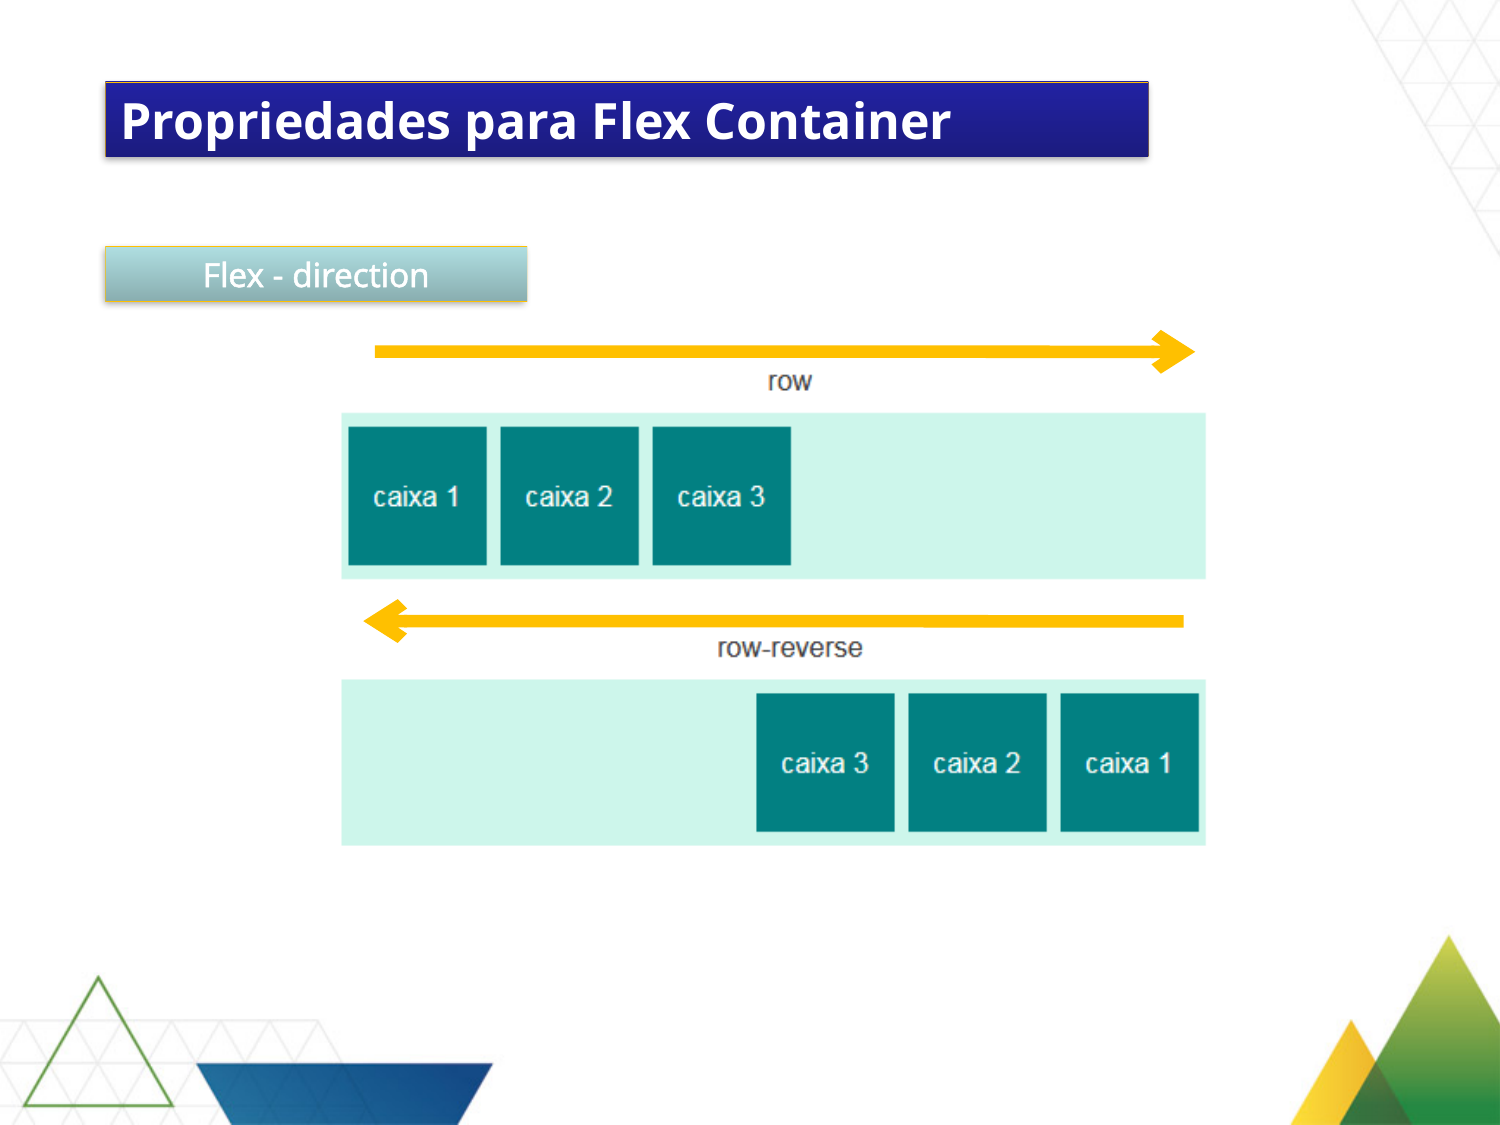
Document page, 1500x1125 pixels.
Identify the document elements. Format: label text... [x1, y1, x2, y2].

text_box Flex - direction [105, 246, 528, 302]
picture [0, 0, 1500, 1125]
text_box Propriedades para Flex Container [105, 81, 1149, 157]
